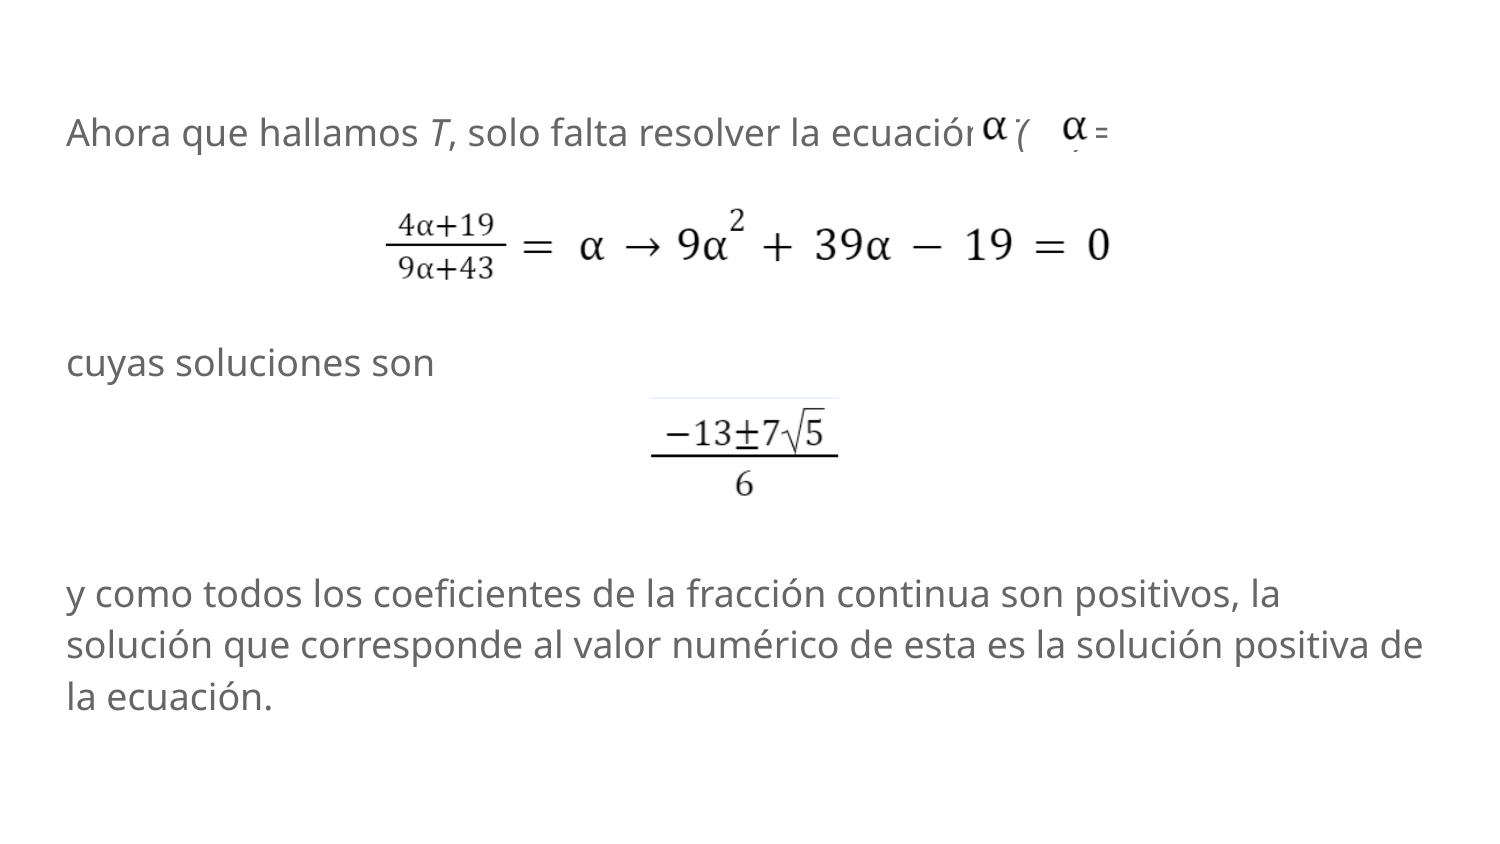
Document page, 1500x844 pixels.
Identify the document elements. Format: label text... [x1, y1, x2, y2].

picture [642, 395, 858, 509]
picture [378, 202, 1121, 288]
list Ahora que hallamos T, solo falta resolver la ecuación T( )= cuyas soluciones son y como todos los coeficientes de la fracción continua son positivos, la solución que corresponde al valor numérico de esta es la solución positiva de la ecuación. [51, 87, 1449, 737]
picture [1053, 106, 1096, 151]
picture [973, 106, 1016, 151]
